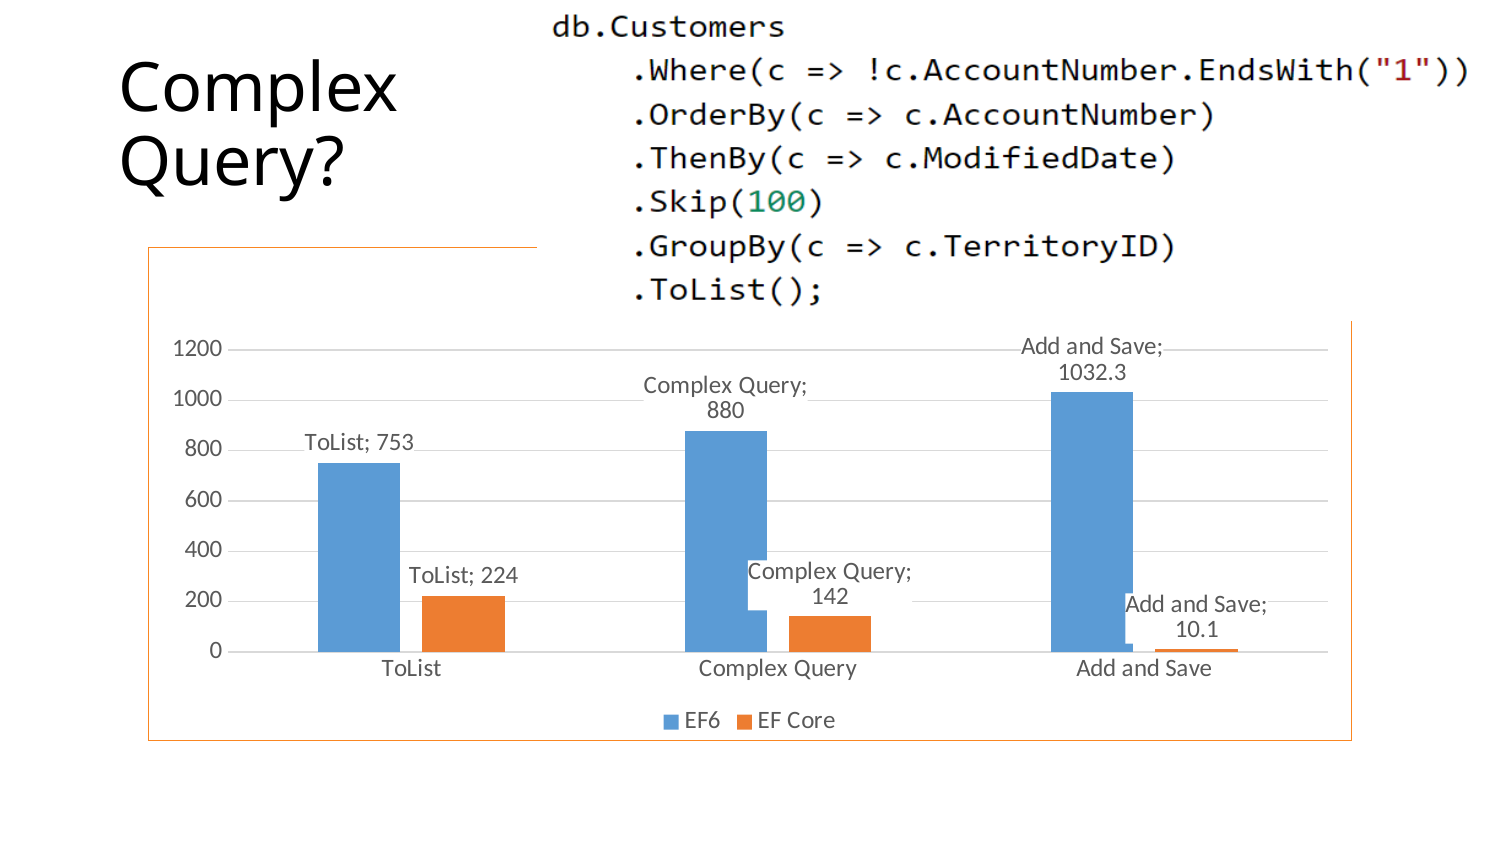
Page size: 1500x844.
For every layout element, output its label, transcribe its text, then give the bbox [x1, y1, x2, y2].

title Complex Query? [103, 44, 537, 208]
chart [148, 247, 1352, 741]
picture [537, 0, 1500, 321]
